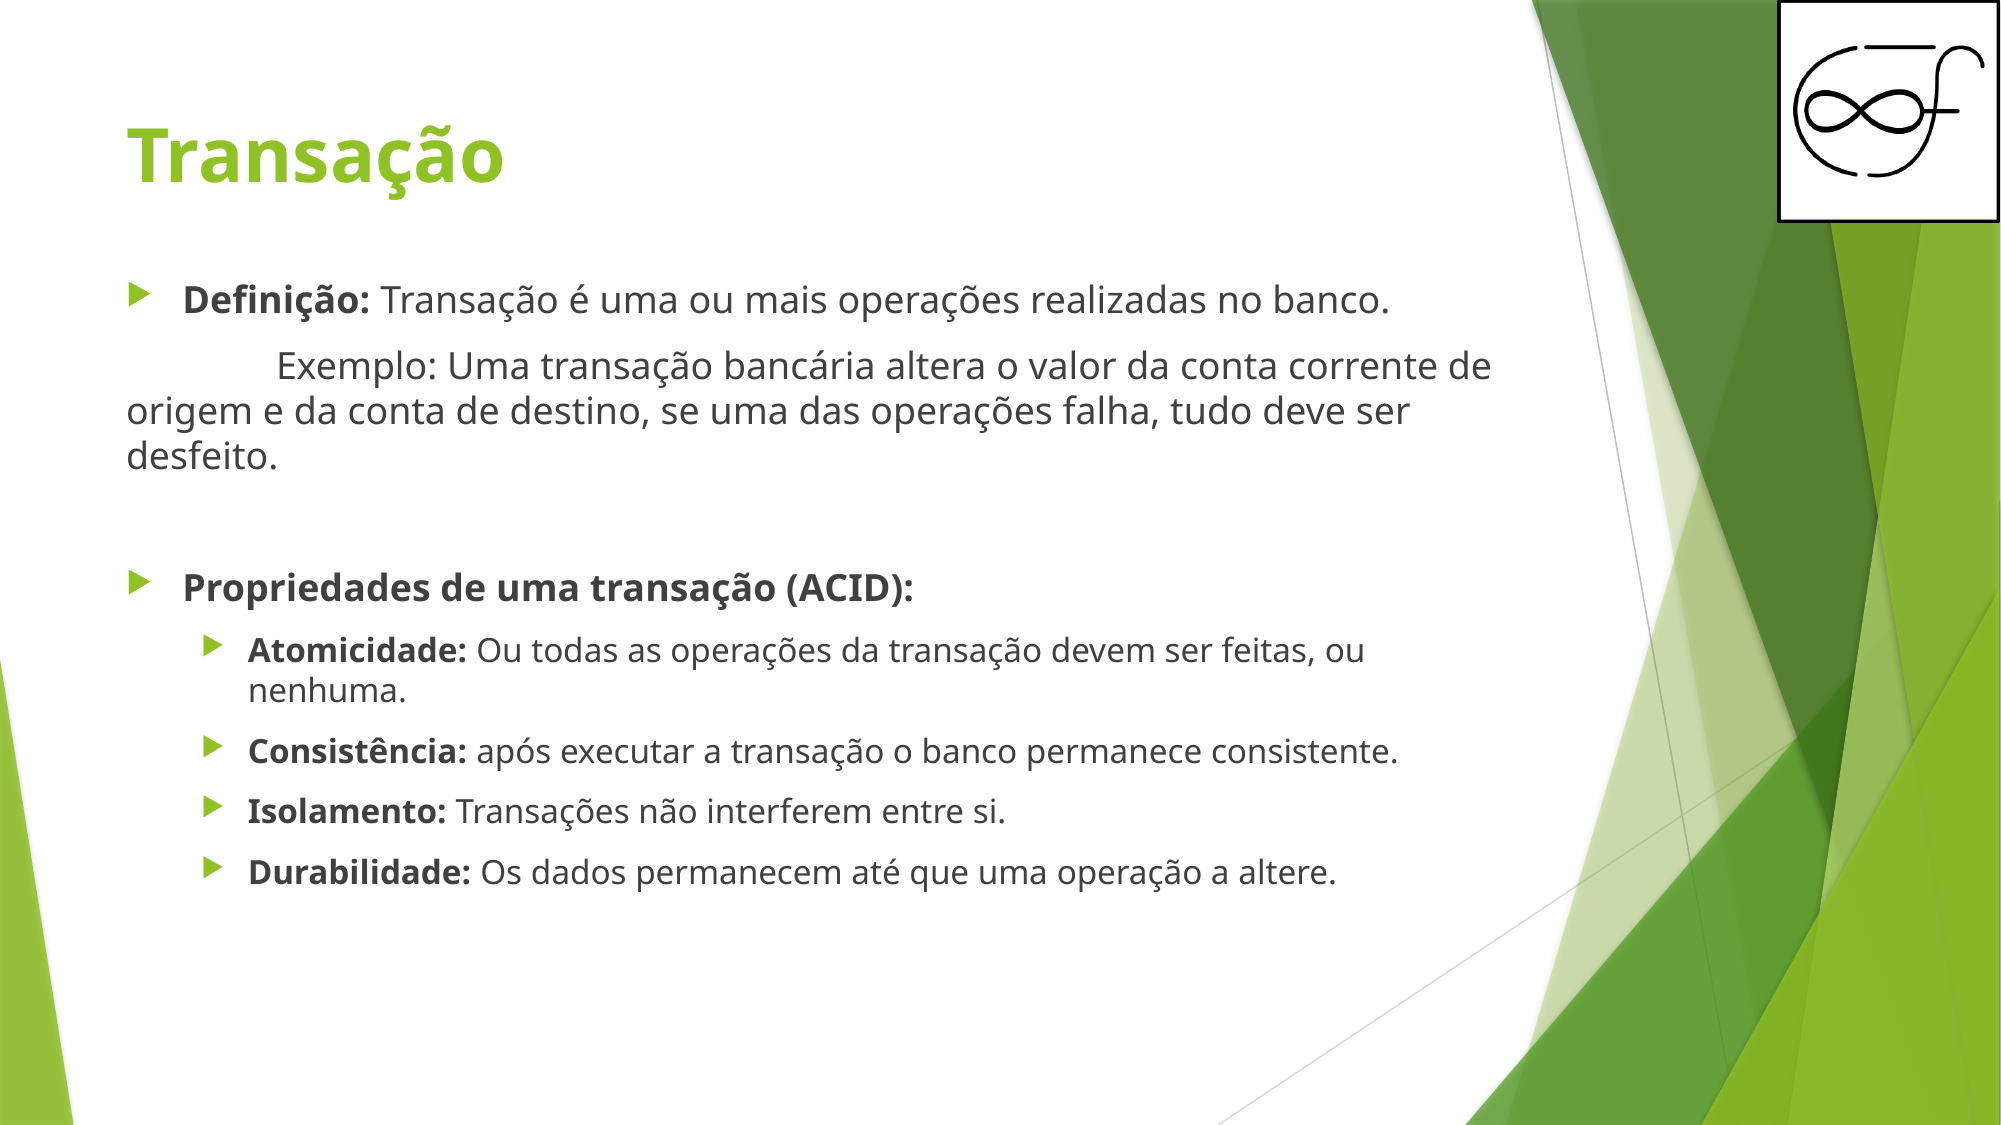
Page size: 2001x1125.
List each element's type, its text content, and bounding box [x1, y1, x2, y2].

title Transação [111, 99, 1522, 268]
list Definição: Transação é uma ou mais operações realizadas no banco. Exemplo: Uma transação bancária altera o valor da conta corrente de origem e da conta de destino, se uma das operações falha, tudo deve ser desfeito. Propriedades de uma transação (ACID): Atomicidade: Ou todas as operações da transação devem ser feitas, ou nenhuma. Consistência: após executar a transação o banco permanece consistente. Isolamento: Transações não interferem entre si. Durabilidade: Os dados permanecem até que uma operação a altere. [111, 268, 1522, 991]
picture [1777, 0, 2000, 223]
